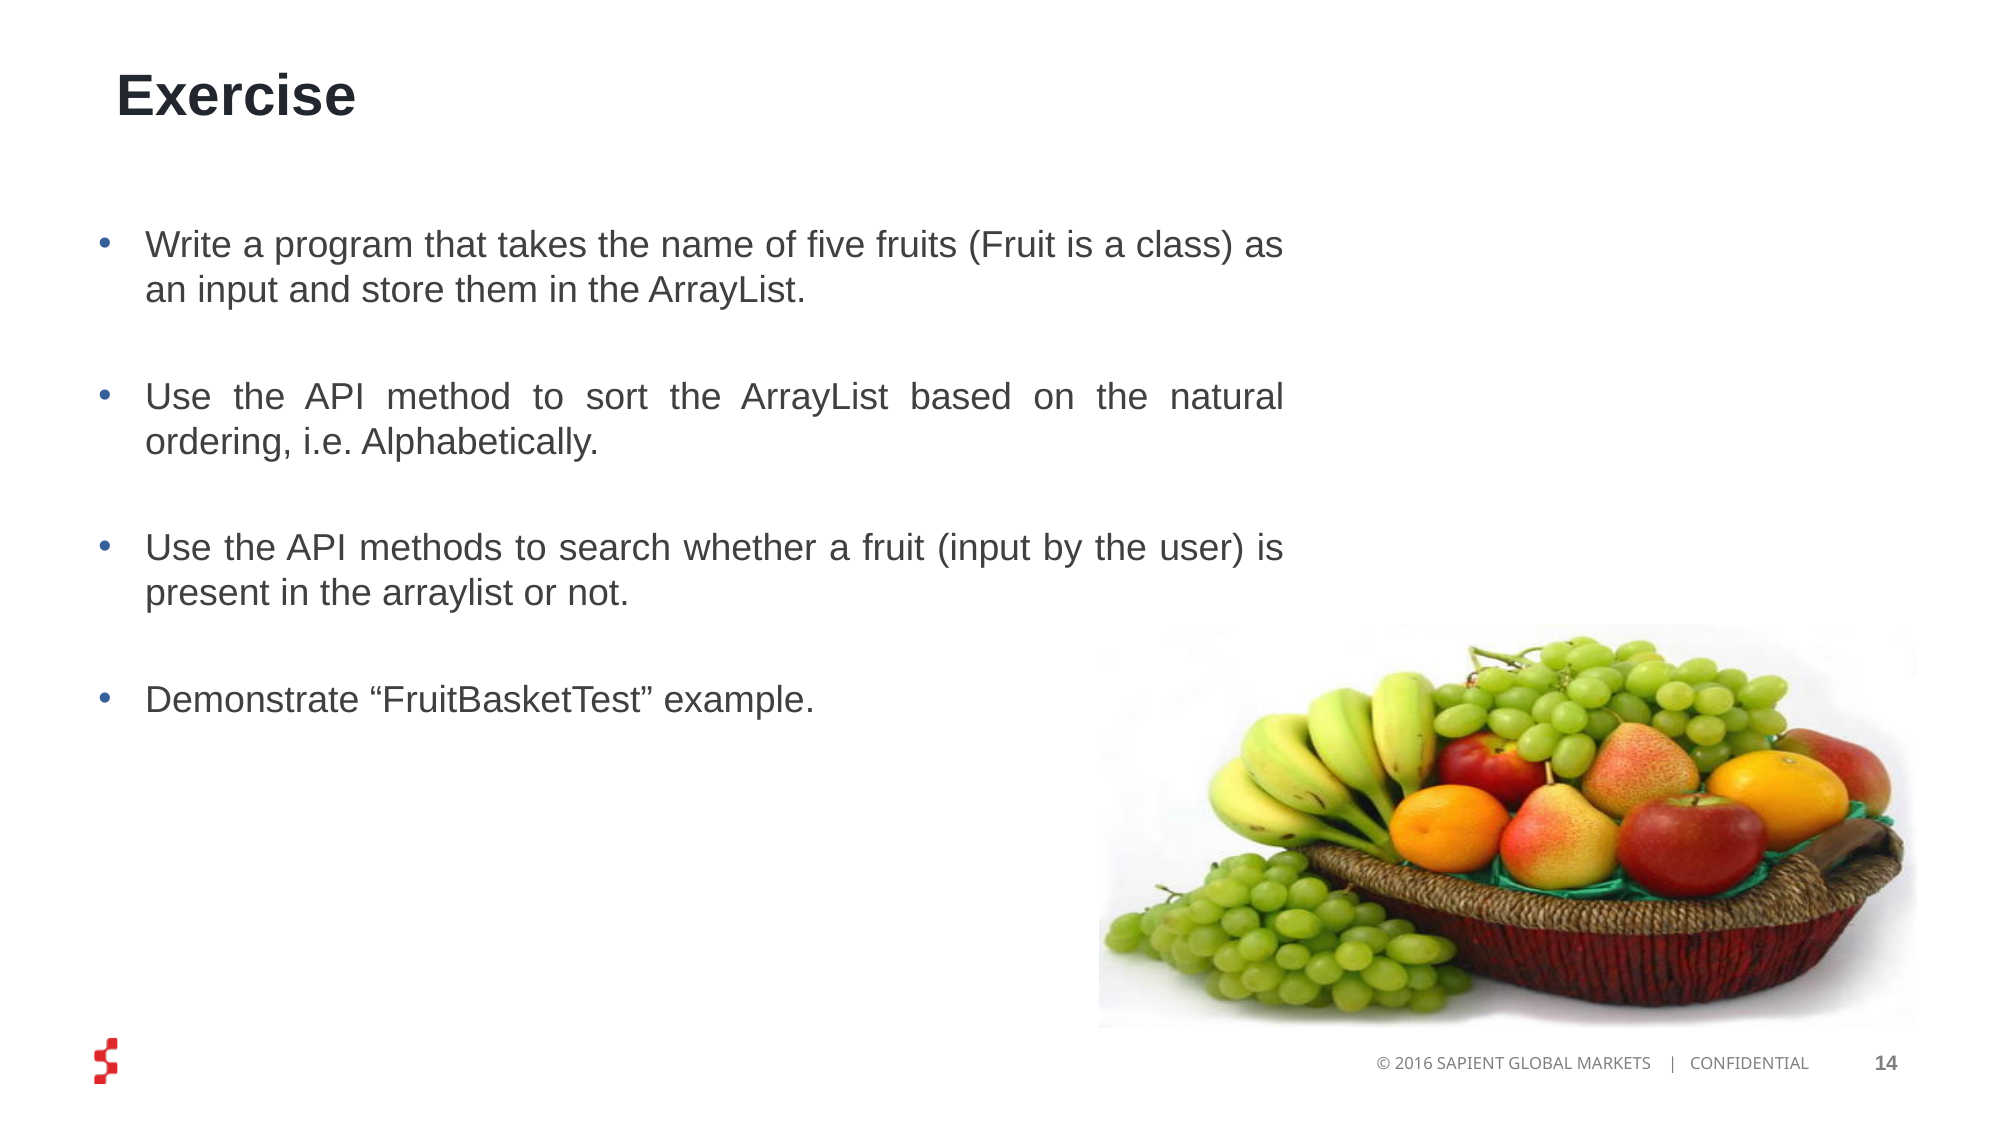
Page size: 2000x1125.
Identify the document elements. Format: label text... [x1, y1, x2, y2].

text_box Write a program that takes the name of five fruits (Fruit is a class) as an input and store them in the ArrayList. Use the API method to sort the ArrayList based on the natural ordering, i.e. Alphabetically. Use the API methods to search whether a fruit (input by the user) is present in the arraylist or not. Demonstrate “FruitBasketTest” example. [83, 212, 1300, 1038]
picture [1099, 624, 1917, 1029]
title Exercise [116, 50, 1967, 163]
